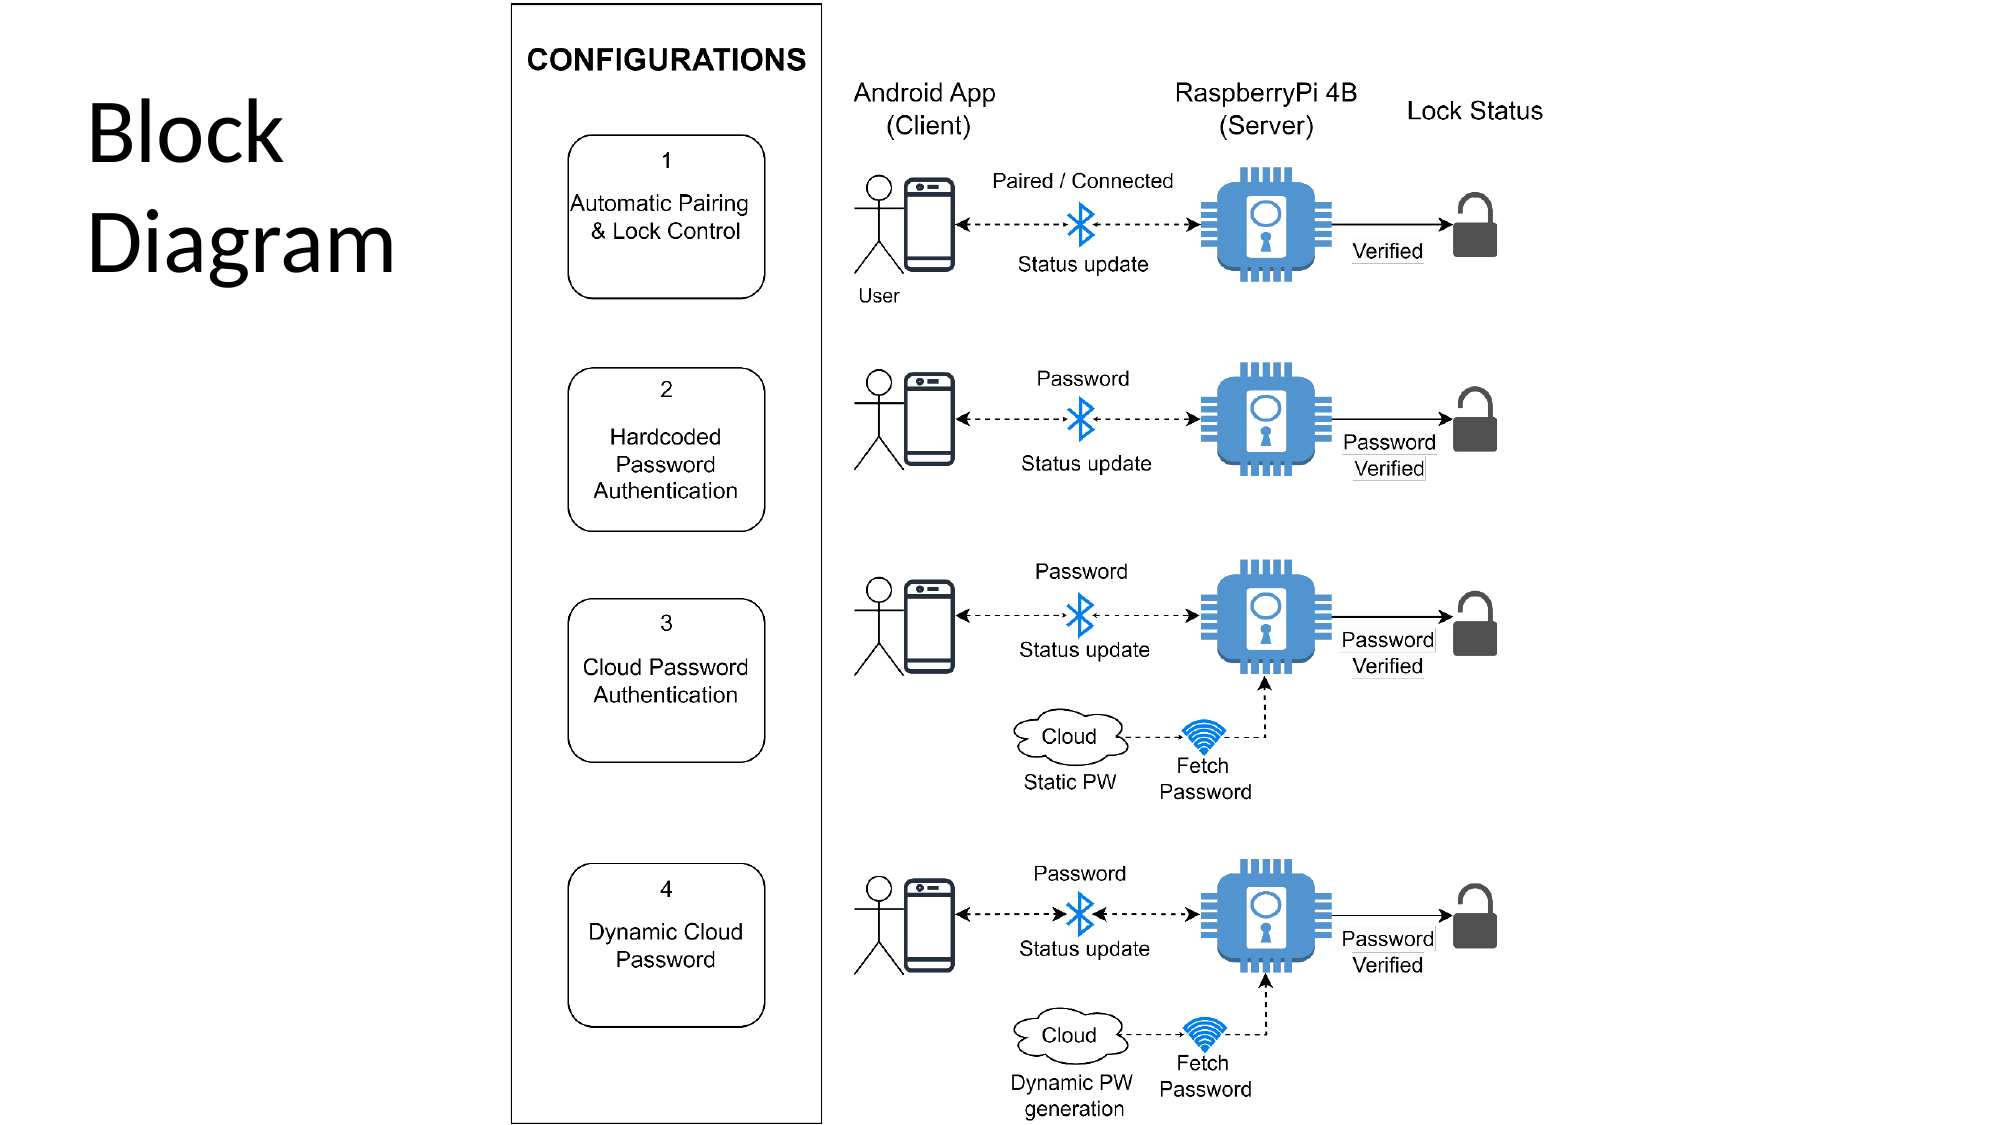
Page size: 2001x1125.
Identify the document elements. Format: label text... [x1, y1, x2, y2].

picture [502, 0, 1550, 1125]
text_box Block Diagram [71, 63, 502, 298]
